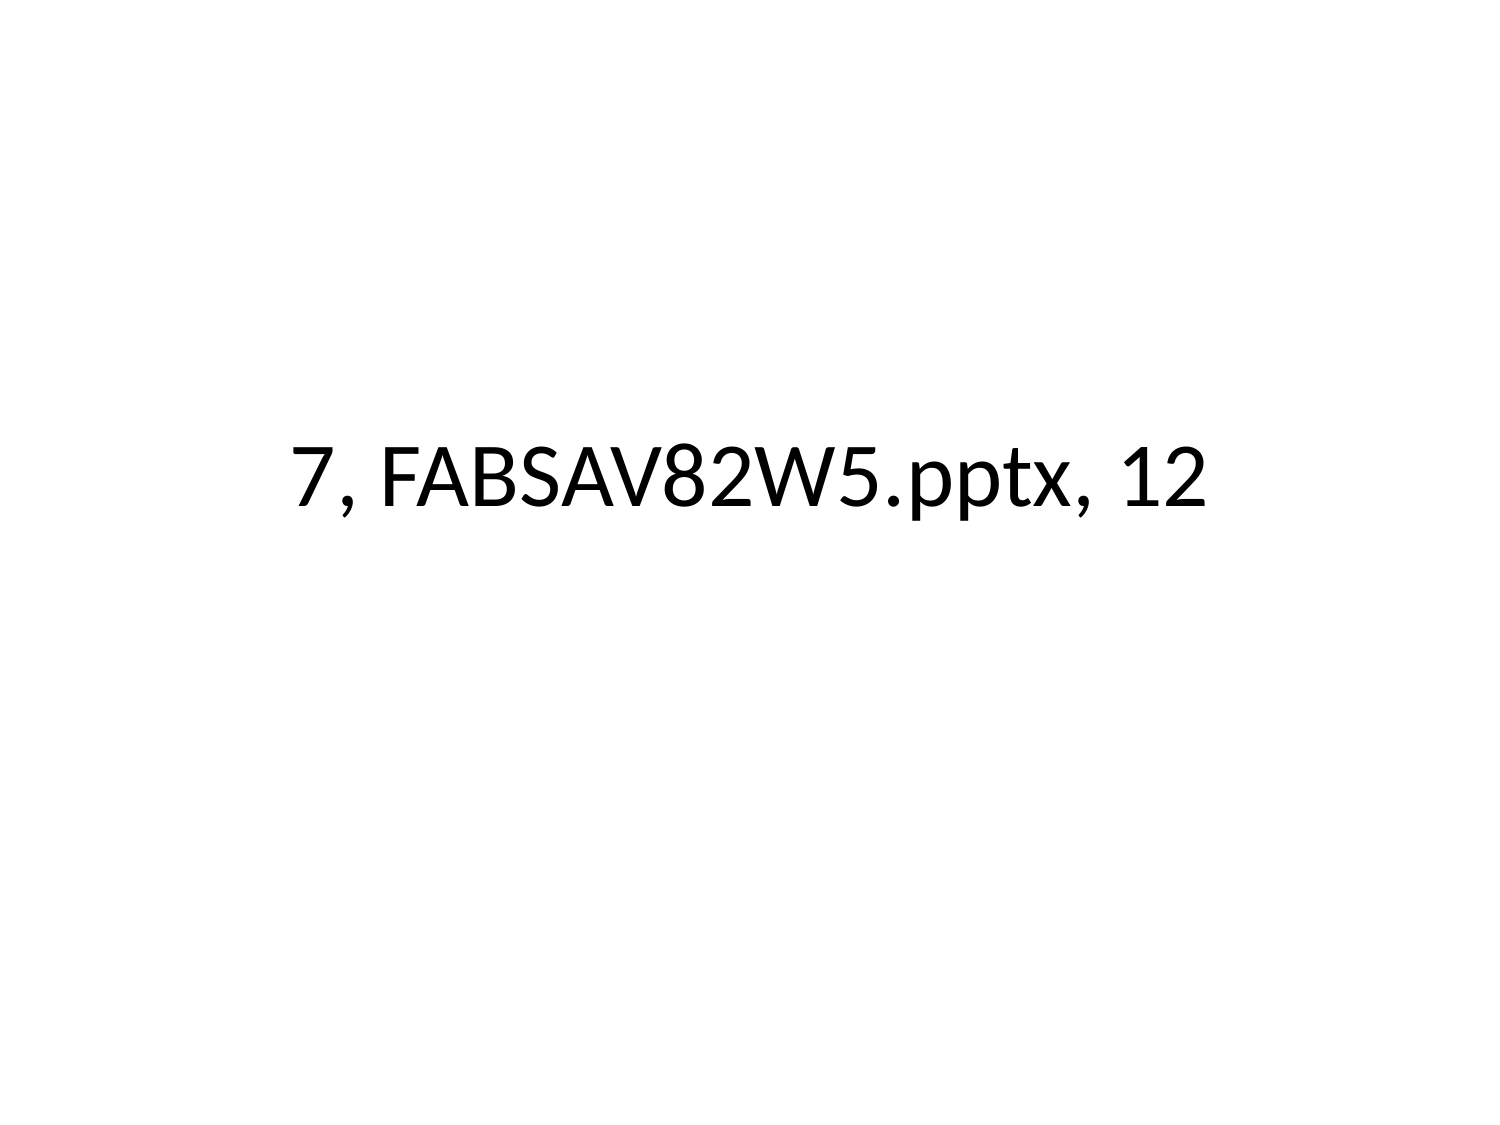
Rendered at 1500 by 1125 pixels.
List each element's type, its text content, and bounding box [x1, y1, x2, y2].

title 7, FABSAV82W5.pptx, 12 [112, 349, 1388, 591]
